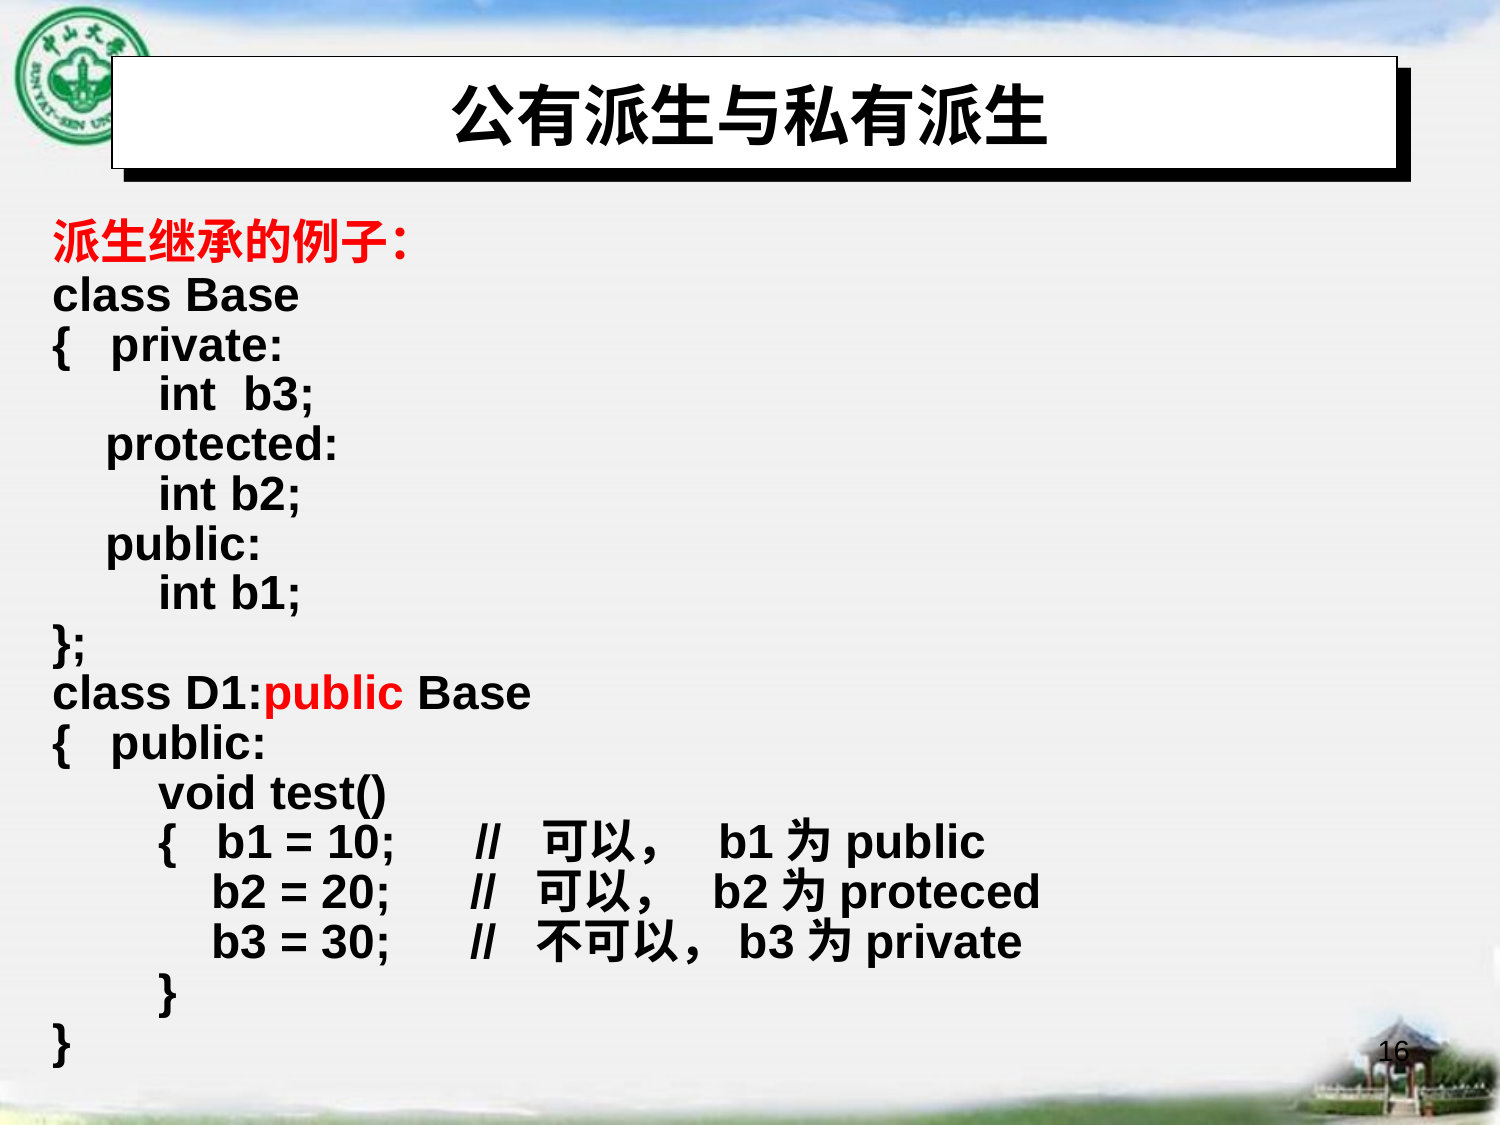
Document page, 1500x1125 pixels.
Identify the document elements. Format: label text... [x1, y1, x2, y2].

list 派生继承的例子： class Base { private: int b3; protected: int b2; public: int b1; }; class D1:public Base { public: void test() { b1 = 10; // 可以， b1为public b2 = 20; // 可以， b2为proteced b3 = 30; // 不可以，b3为private } } [37, 210, 1463, 1107]
picture [0, 0, 1500, 1125]
title 公有派生与私有派生 [88, 80, 1412, 162]
